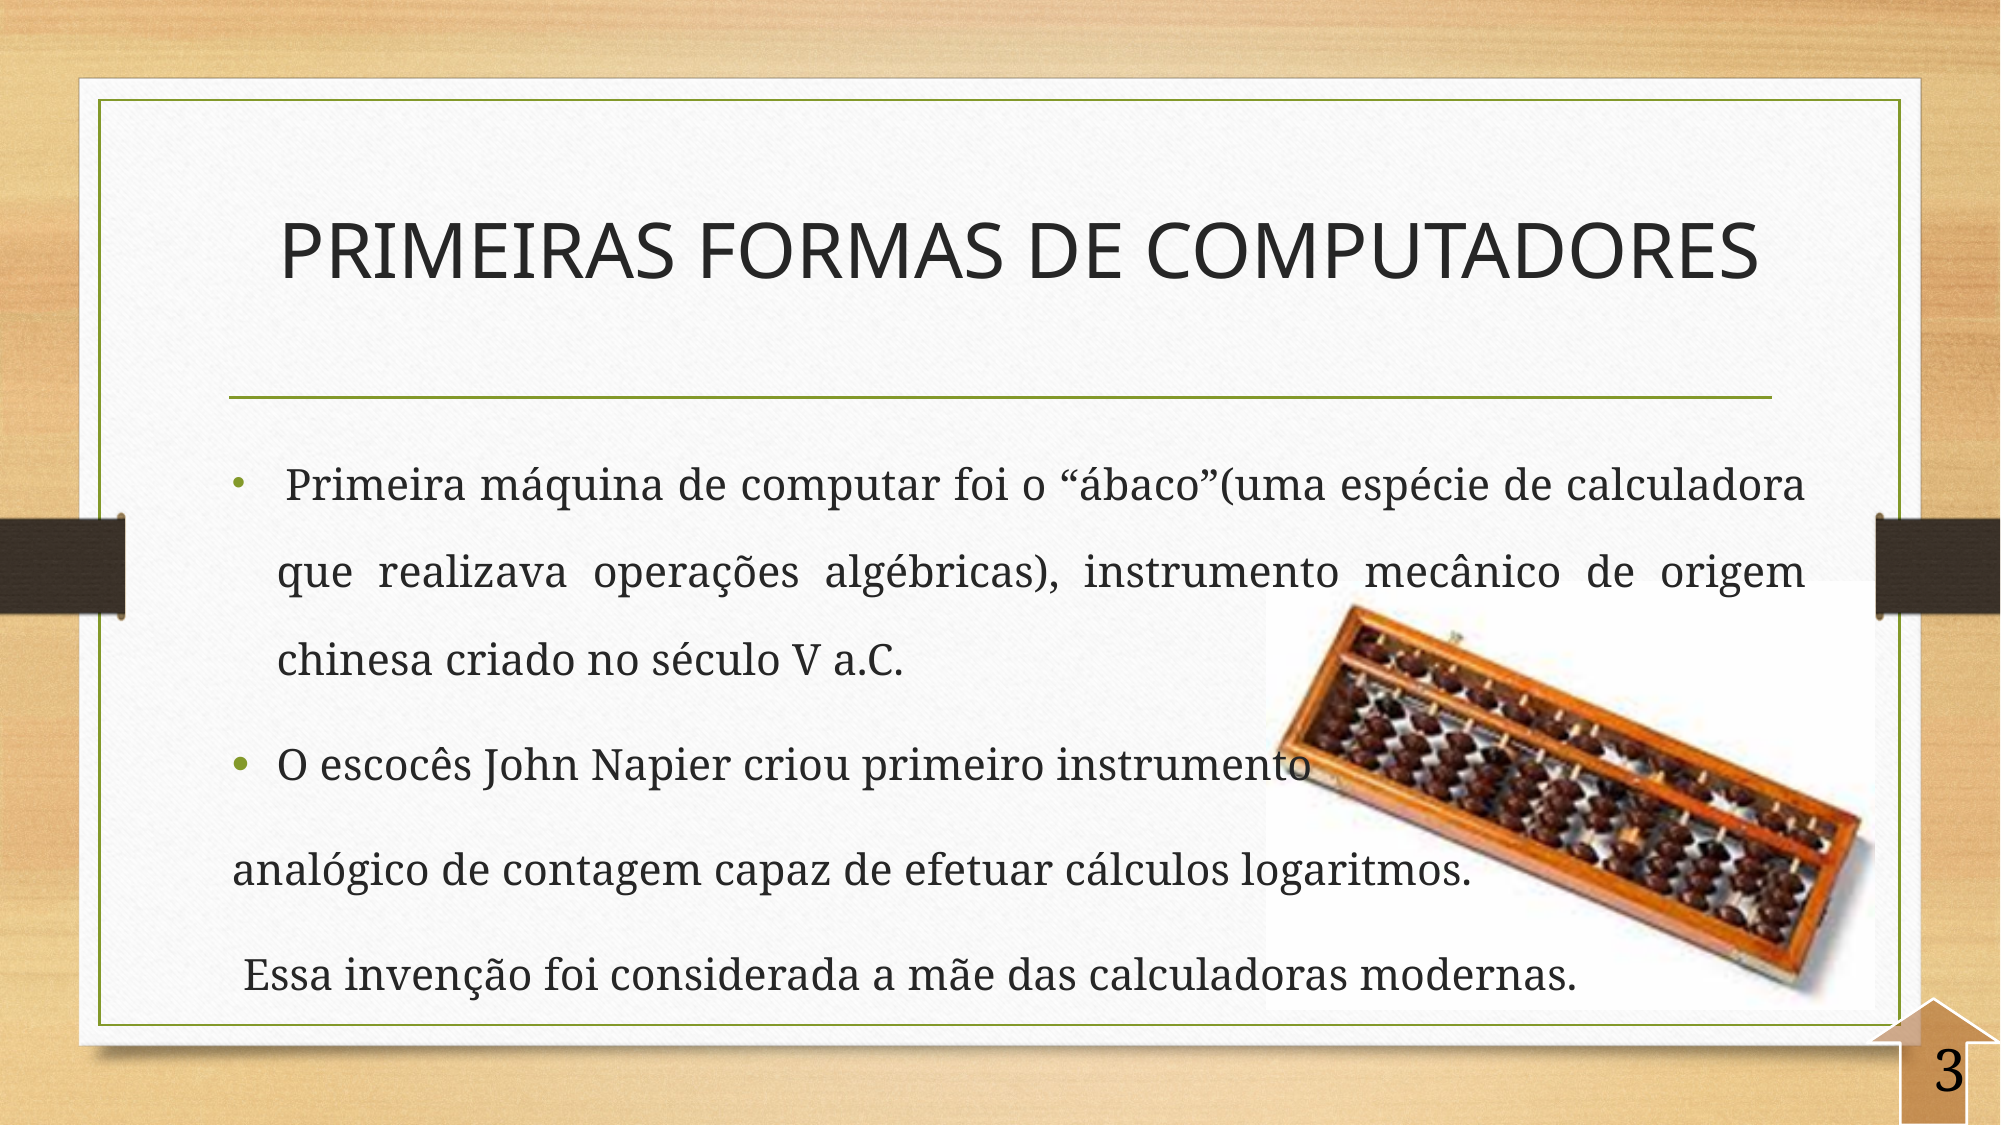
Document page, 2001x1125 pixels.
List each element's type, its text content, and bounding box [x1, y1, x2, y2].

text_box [1866, 998, 2000, 1125]
title PRIMEIRAS FORMAS DE COMPUTADORES [138, 191, 1902, 396]
picture [0, 0, 2001, 1125]
list Primeira máquina de computar foi o “ábaco”(uma espécie de calculadora que realizava operações algébricas), instrumento mecânico de origem chinesa criado no século V a.C. O escocês John Napier criou primeiro instrumento analógico de contagem capaz de efetuar cálculos logaritmos. Essa invenção foi considerada a mãe das calculadoras modernas. [216, 413, 1824, 1023]
